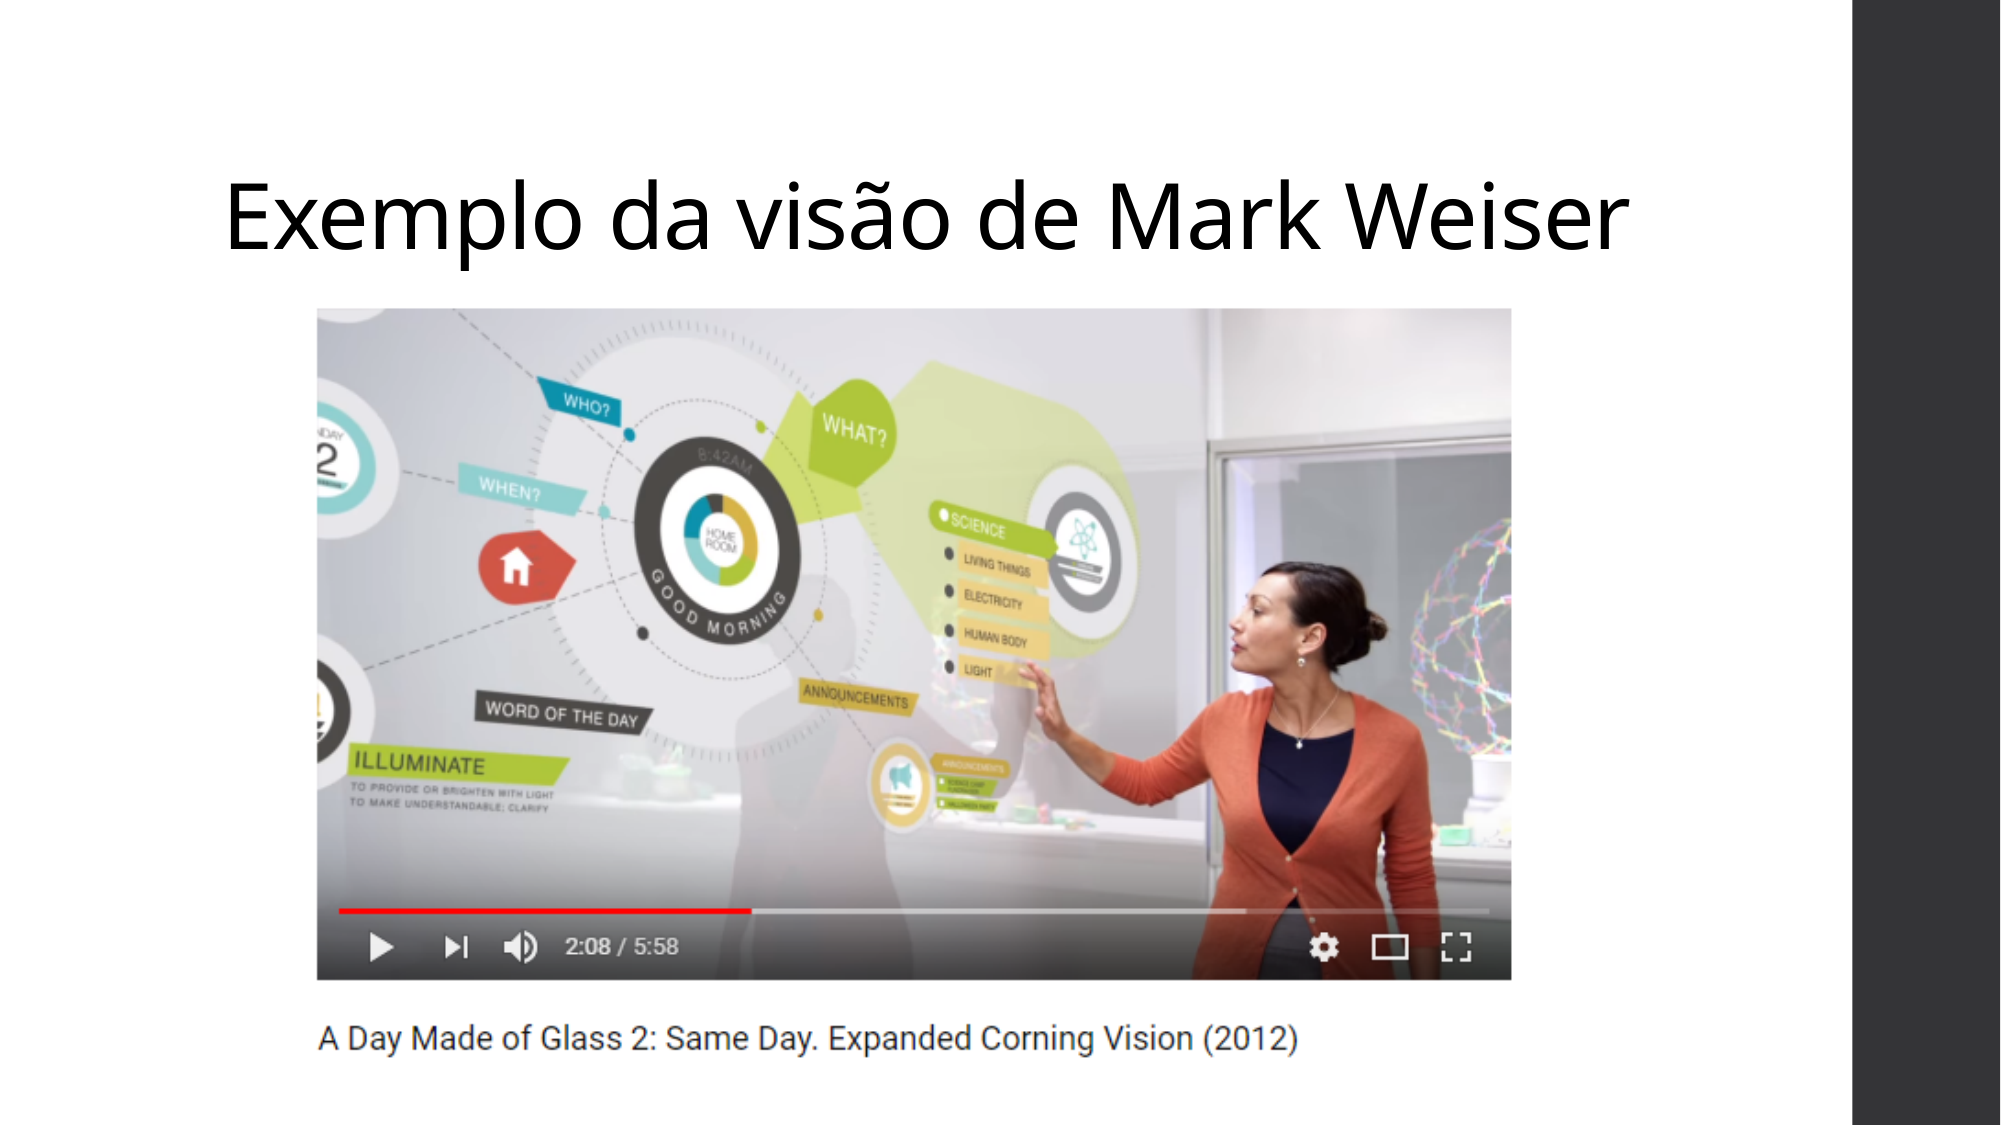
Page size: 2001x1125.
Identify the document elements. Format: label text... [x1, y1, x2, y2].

title Exemplo da visão de Mark Weiser [206, 60, 1797, 278]
picture [255, 294, 1544, 1067]
